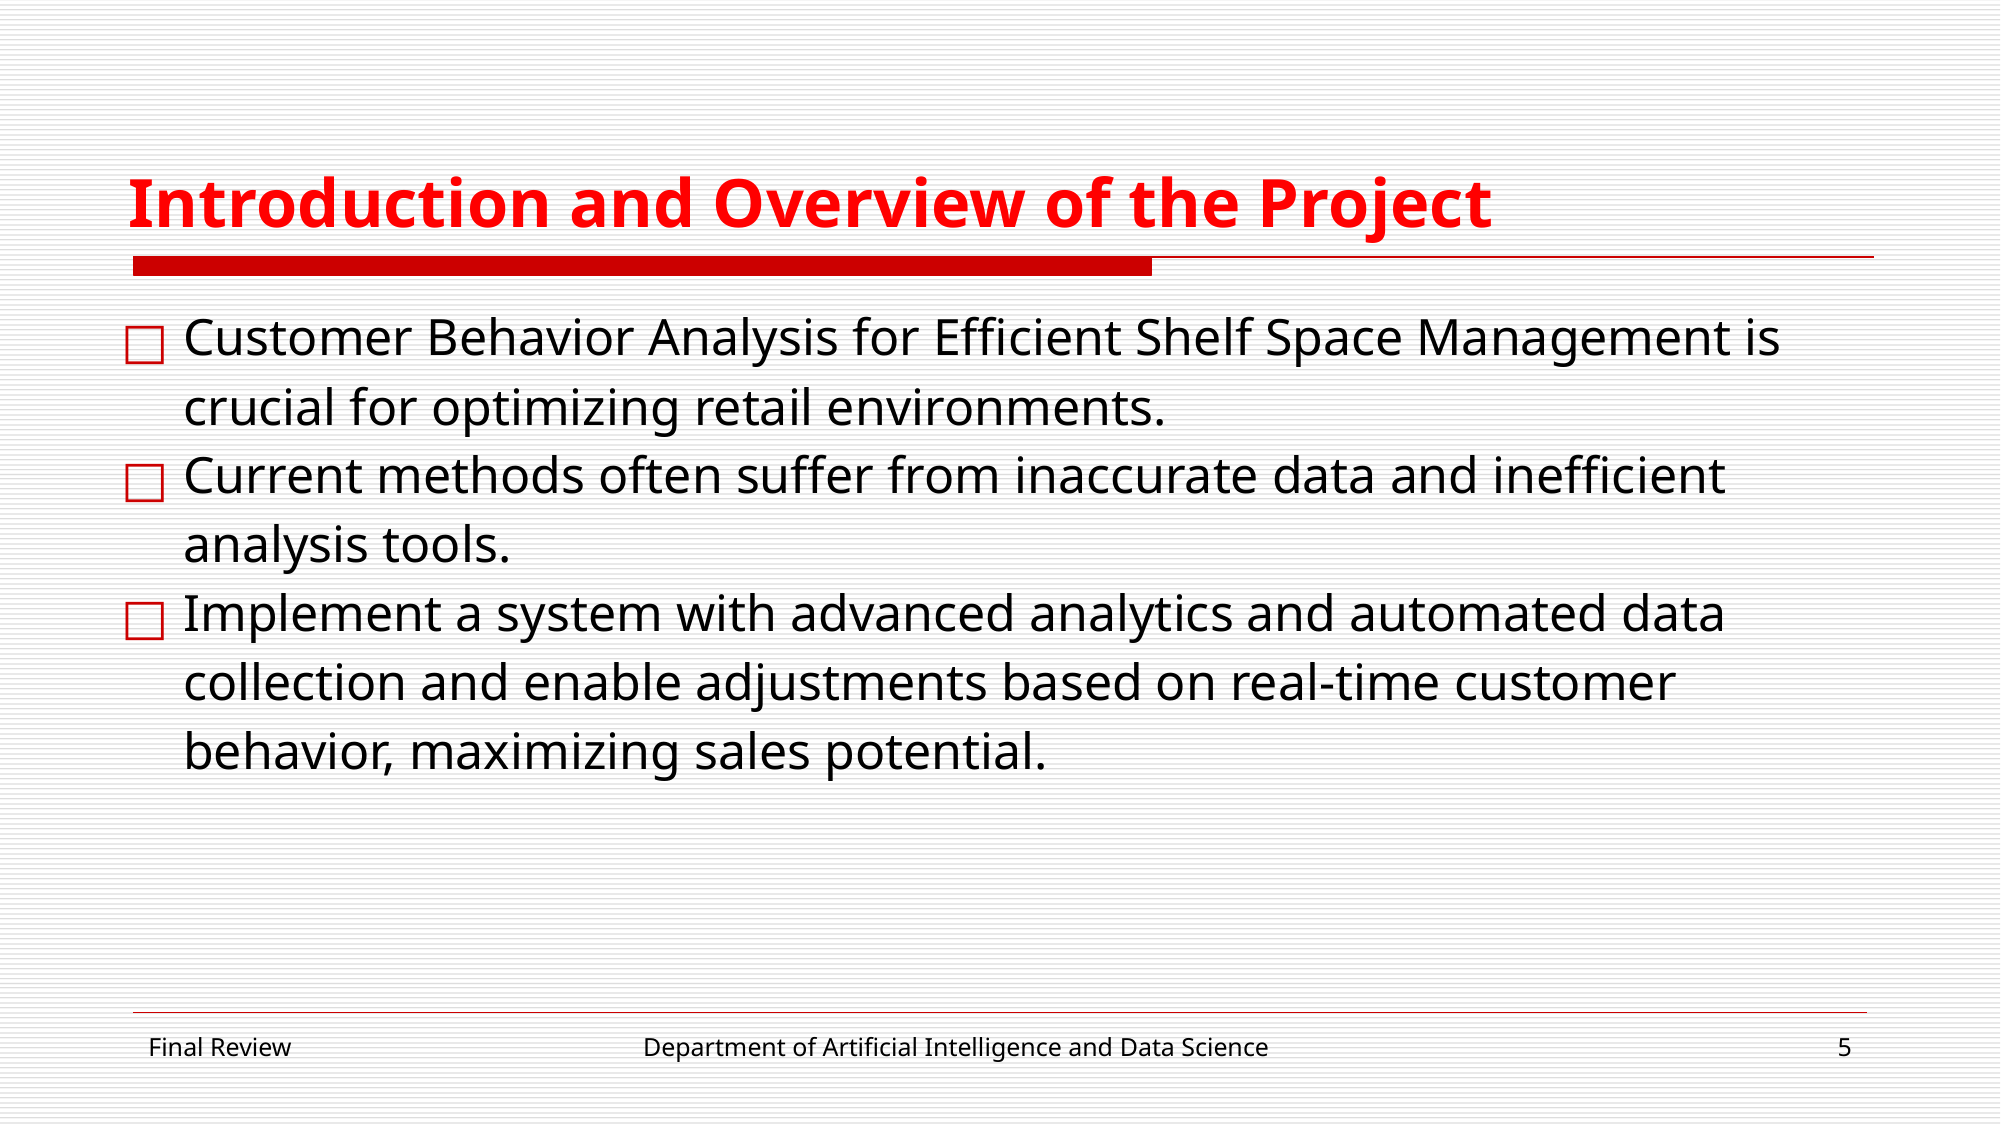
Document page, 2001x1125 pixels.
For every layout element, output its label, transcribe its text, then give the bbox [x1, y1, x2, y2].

list Customer Behavior Analysis for Efficient Shelf Space Management is crucial for optimizing retail environments. Current methods often suffer from inaccurate data and inefficient analysis tools. Implement a system with advanced analytics and automated data collection and enable adjustments based on real-time customer behavior, maximizing sales potential. [93, 229, 1844, 930]
footer Department of Artificial Intelligence and Data Science [596, 1024, 1317, 1103]
title Introduction and Overview of the Project [93, 51, 1844, 229]
picture [0, 0, 2001, 1125]
slide_number Final Review [133, 1024, 567, 1103]
slide_number 5 [1433, 1024, 1867, 1103]
